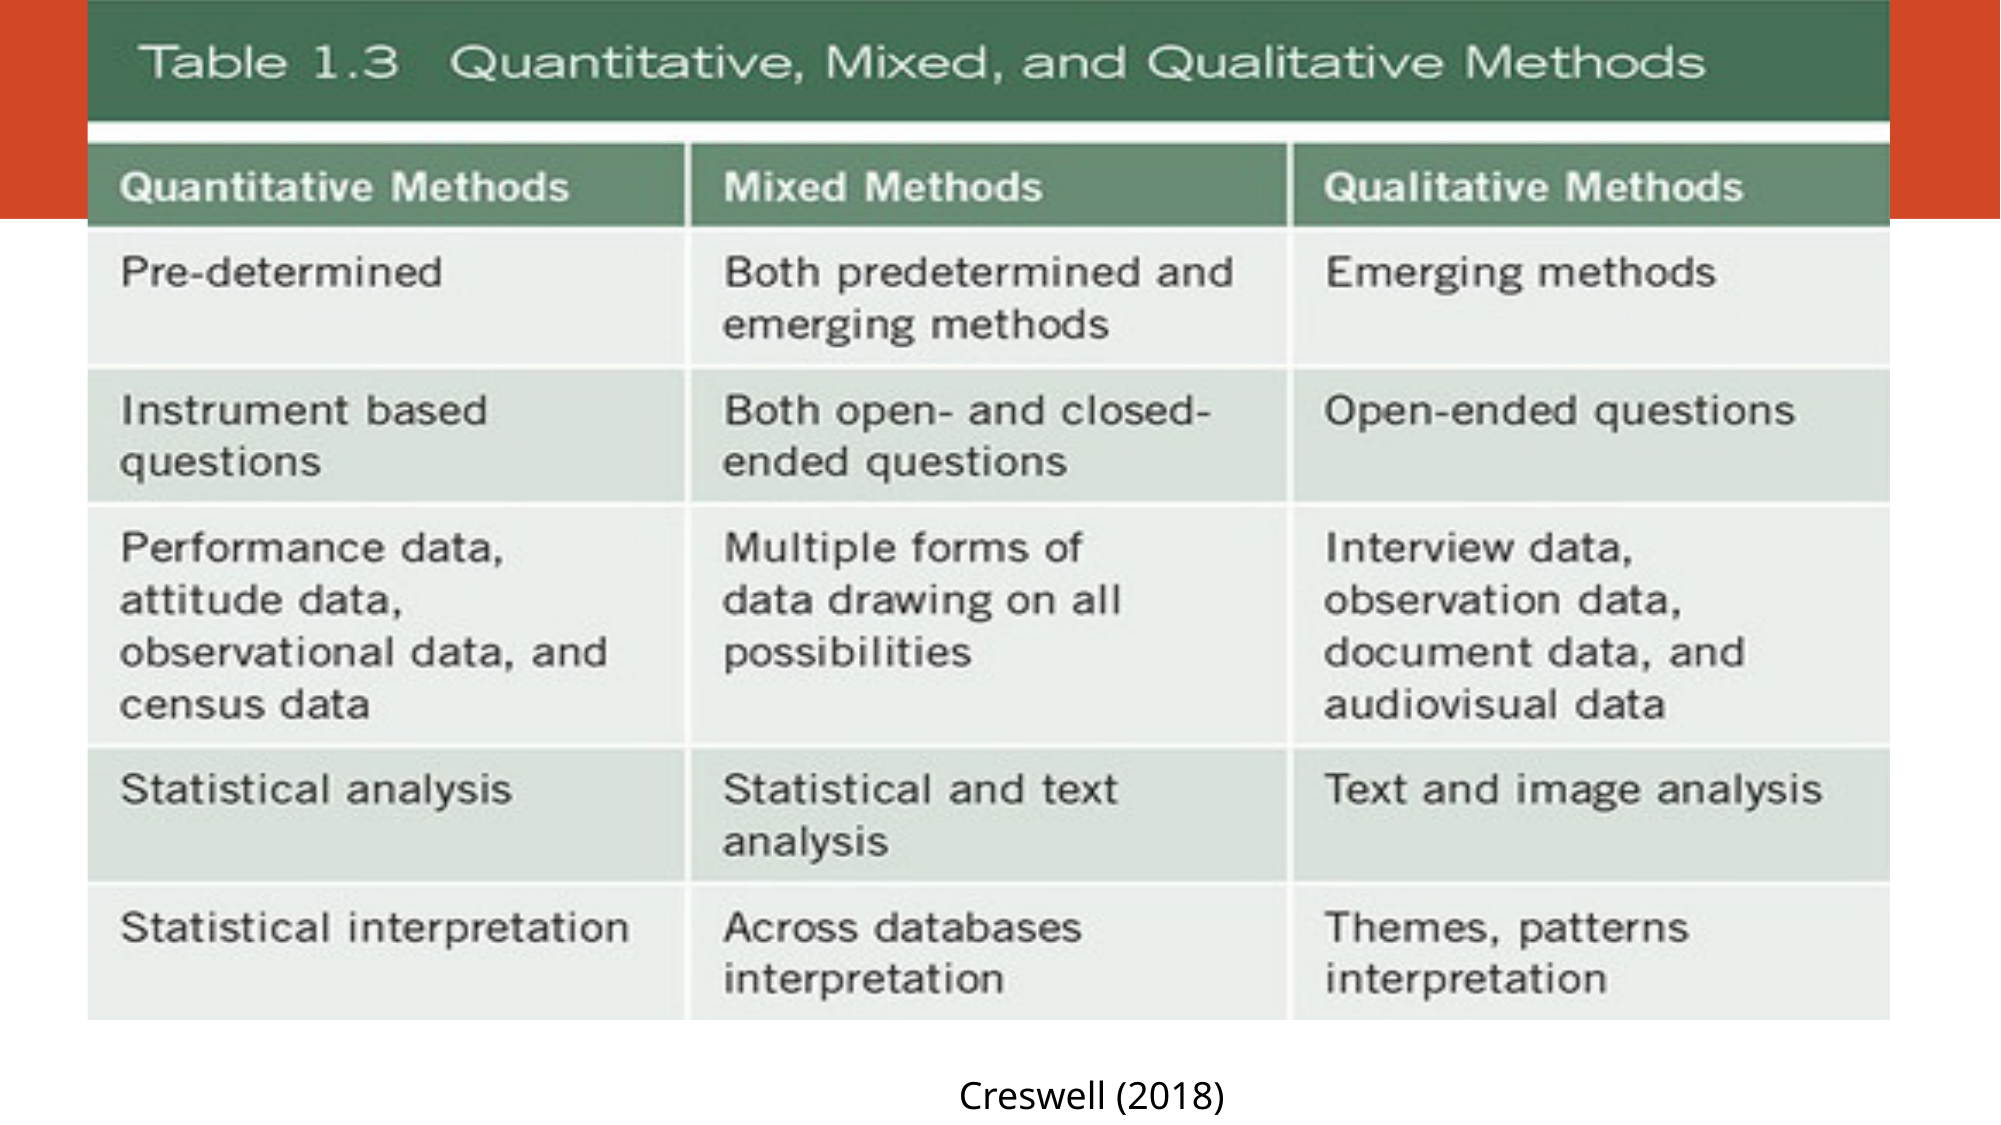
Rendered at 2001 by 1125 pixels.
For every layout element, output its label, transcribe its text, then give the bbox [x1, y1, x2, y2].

text_box Creswell (2018) [943, 1064, 1240, 1125]
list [87, 0, 1890, 1020]
